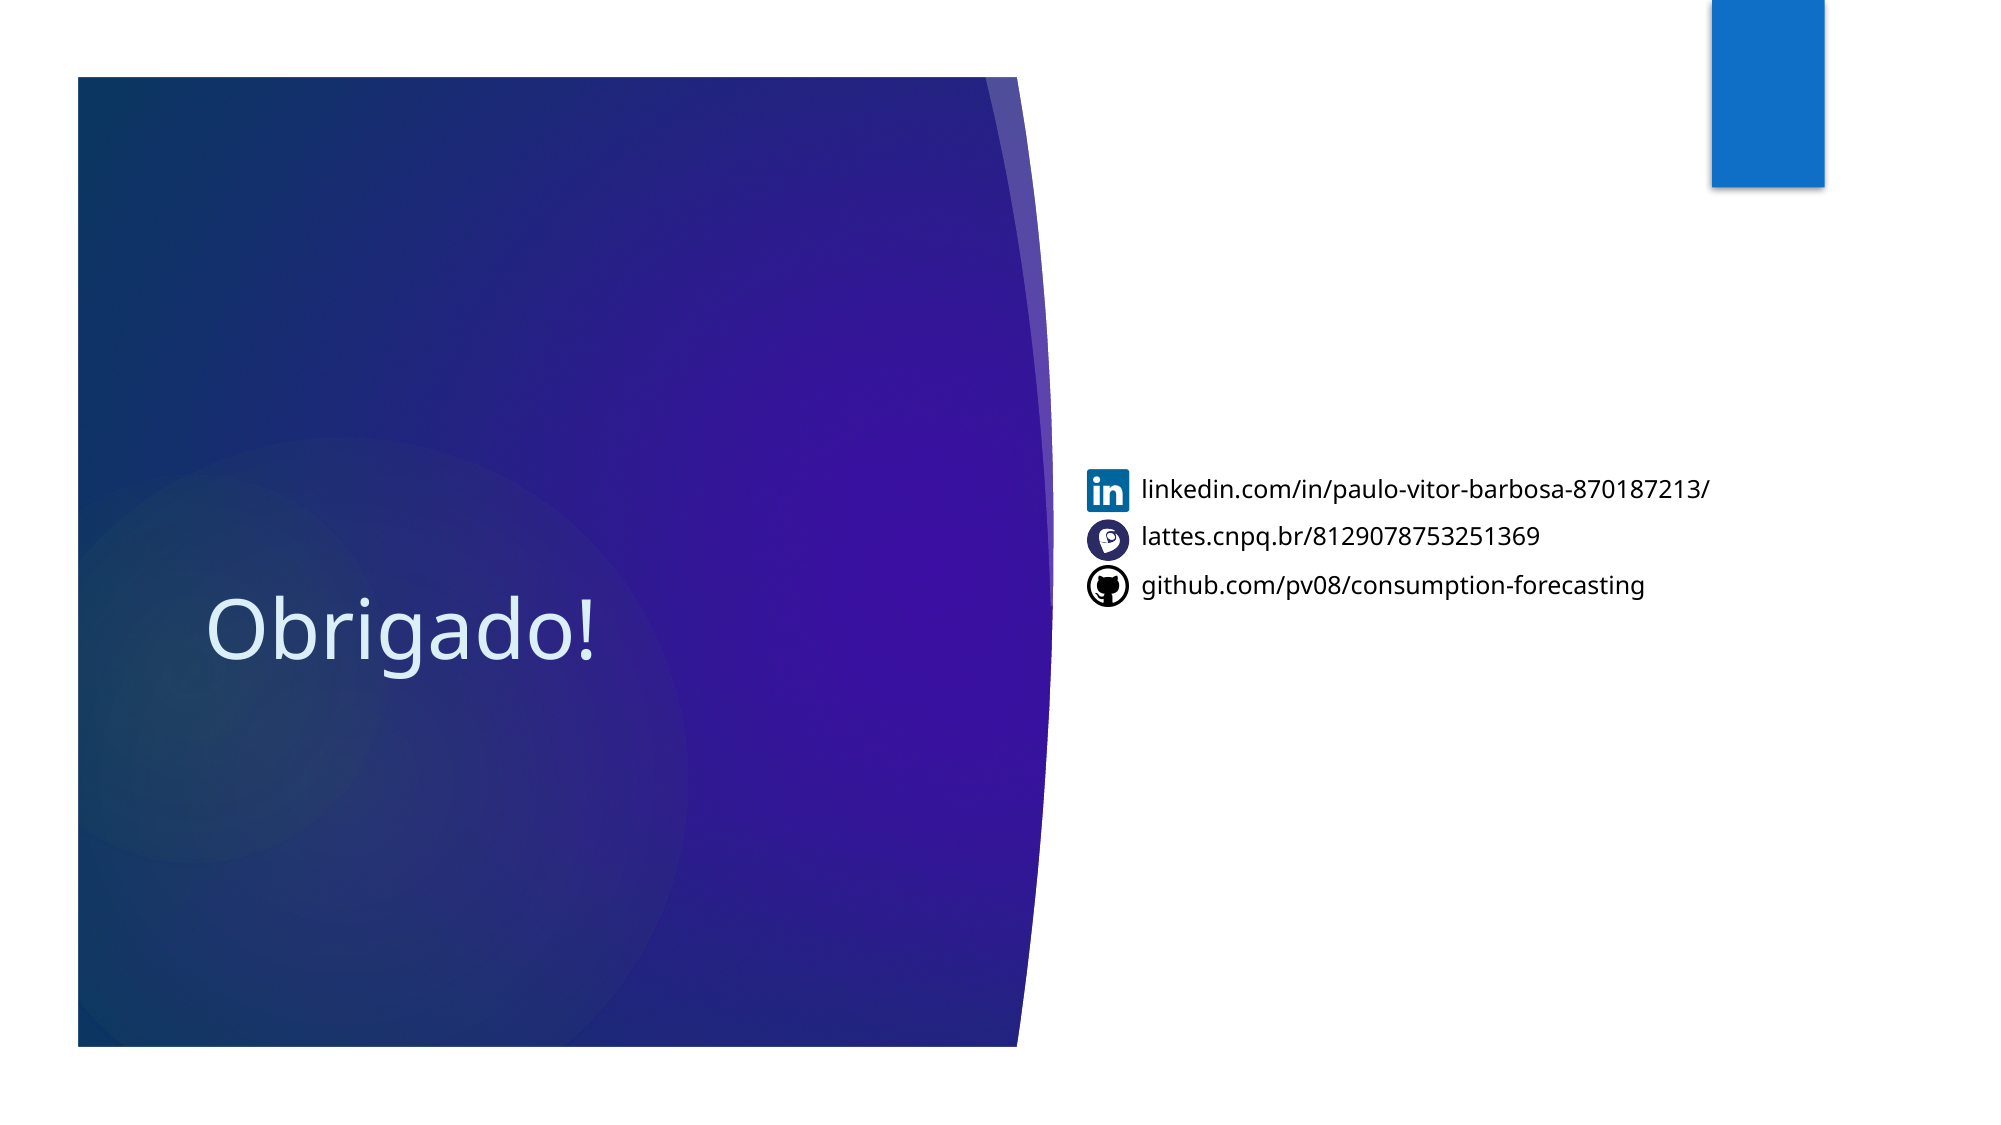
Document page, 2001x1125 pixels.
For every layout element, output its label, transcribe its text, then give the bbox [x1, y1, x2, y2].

title Obrigado! [189, 439, 904, 814]
text_box linkedin.com/in/paulo-vitor-barbosa-870187213/ [1132, 466, 2000, 511]
picture [1087, 565, 1129, 607]
picture [1085, 517, 1131, 563]
text_box lattes.cnpq.br/8129078753251369 [1135, 513, 2000, 558]
text_box github.com/pv08/consumption-forecasting [1133, 562, 2000, 608]
picture [1083, 466, 1132, 515]
